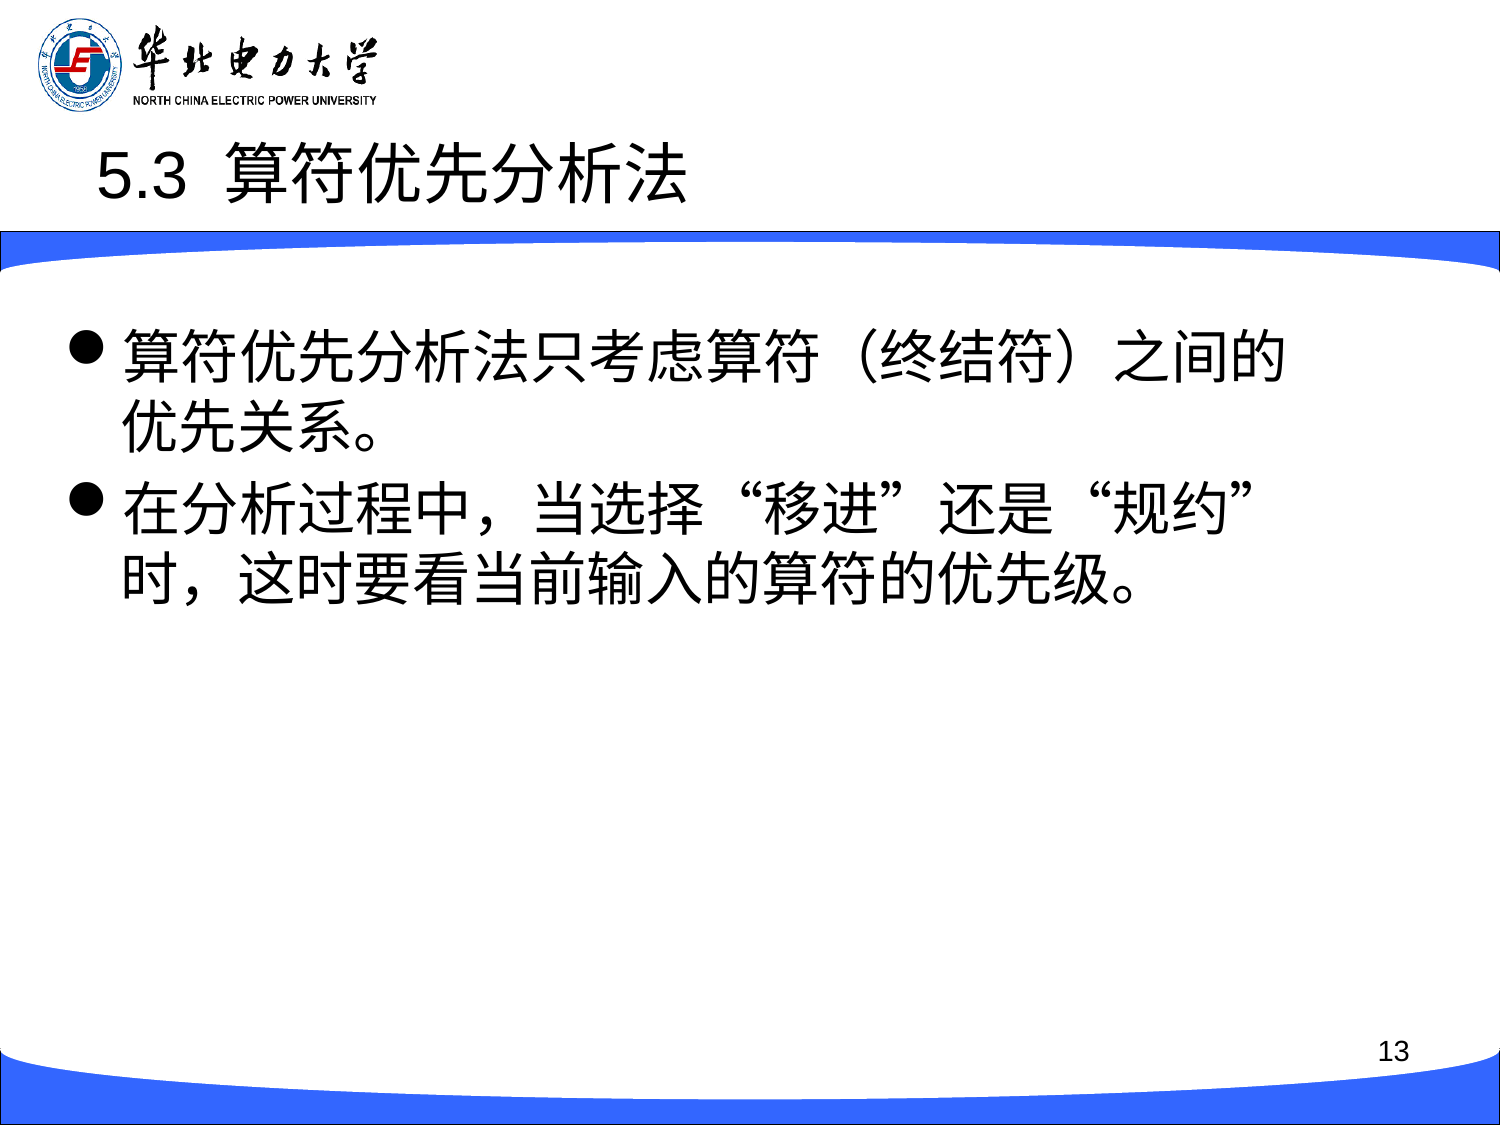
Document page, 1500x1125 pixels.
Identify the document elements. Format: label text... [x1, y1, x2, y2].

title 5.3 算符优先分析法 [81, 78, 1483, 266]
picture [0, 0, 414, 126]
list 算符优先分析法只考虑算符（终结符）之间的优先关系。 在分析过程中，当选择“移进”还是“规约”时，这时要看当前输入的算符的优先级。 [49, 312, 1353, 646]
slide_number 13 [1074, 1024, 1426, 1103]
